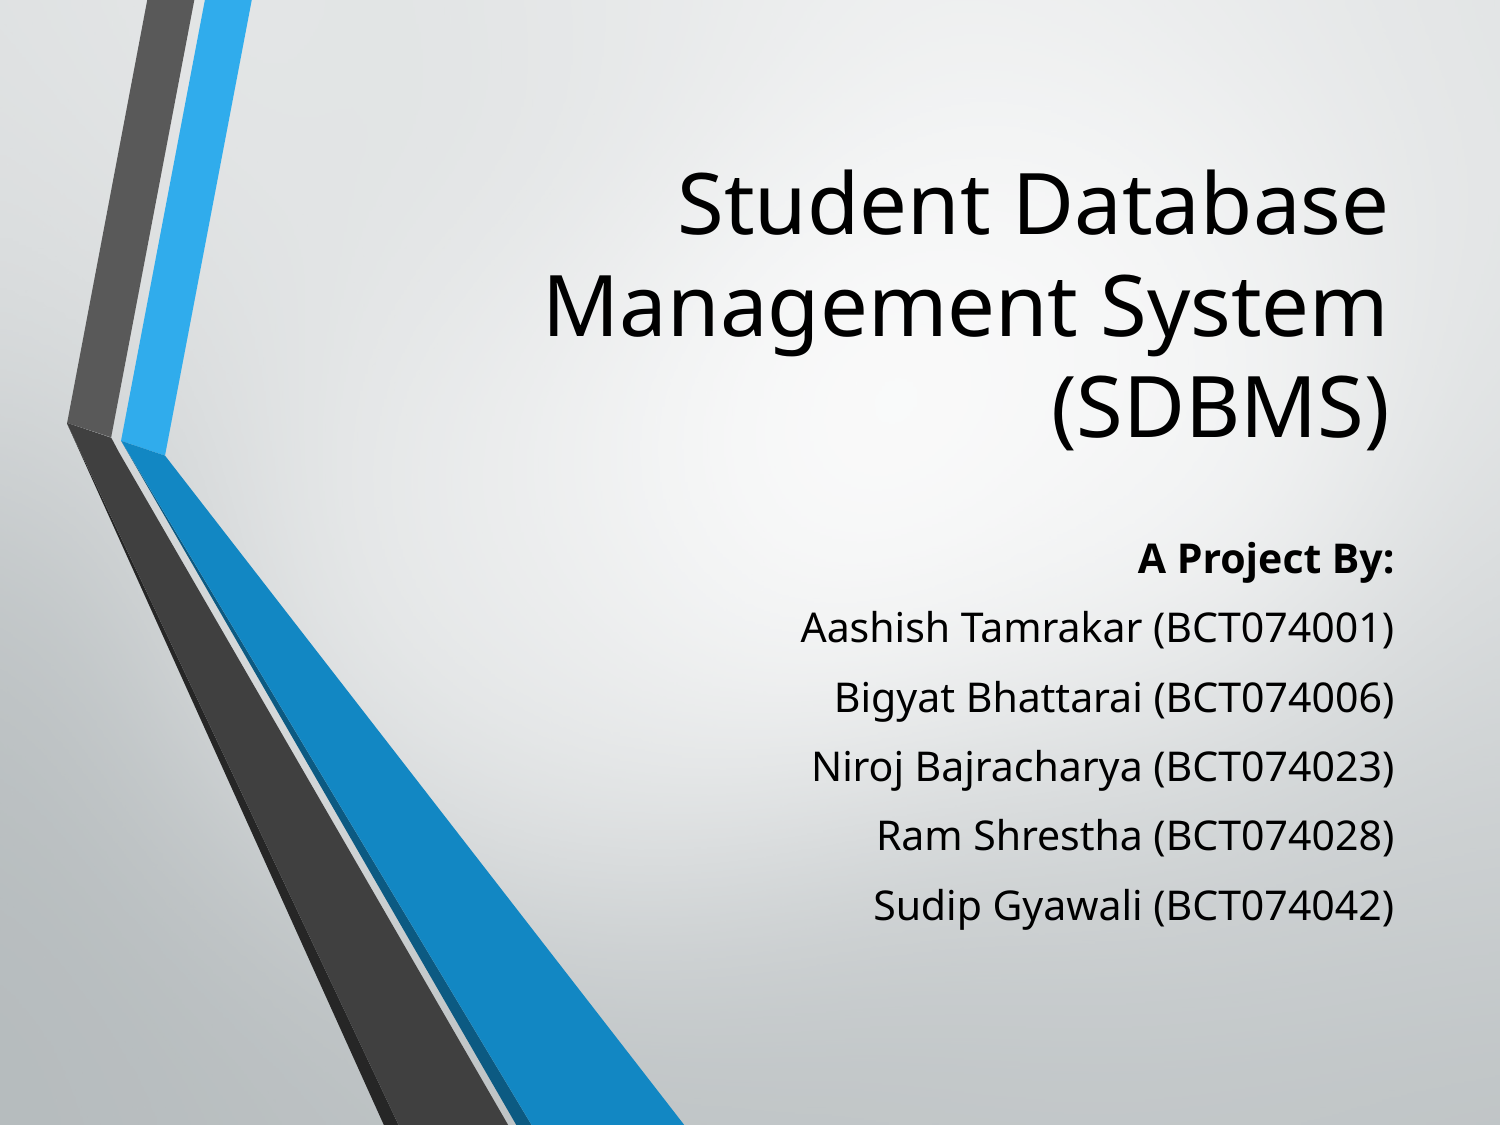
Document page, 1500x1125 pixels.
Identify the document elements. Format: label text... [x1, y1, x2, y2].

subtitle A Project By: Aashish Tamrakar (BCT074001) Bigyat Bhattarai (BCT074006) Niroj Bajracharya (BCT074023) Ram Shrestha (BCT074028) Sudip Gyawali (BCT074042) [549, 525, 1410, 938]
title Student Database Management System (SDBMS) [350, 137, 1405, 463]
